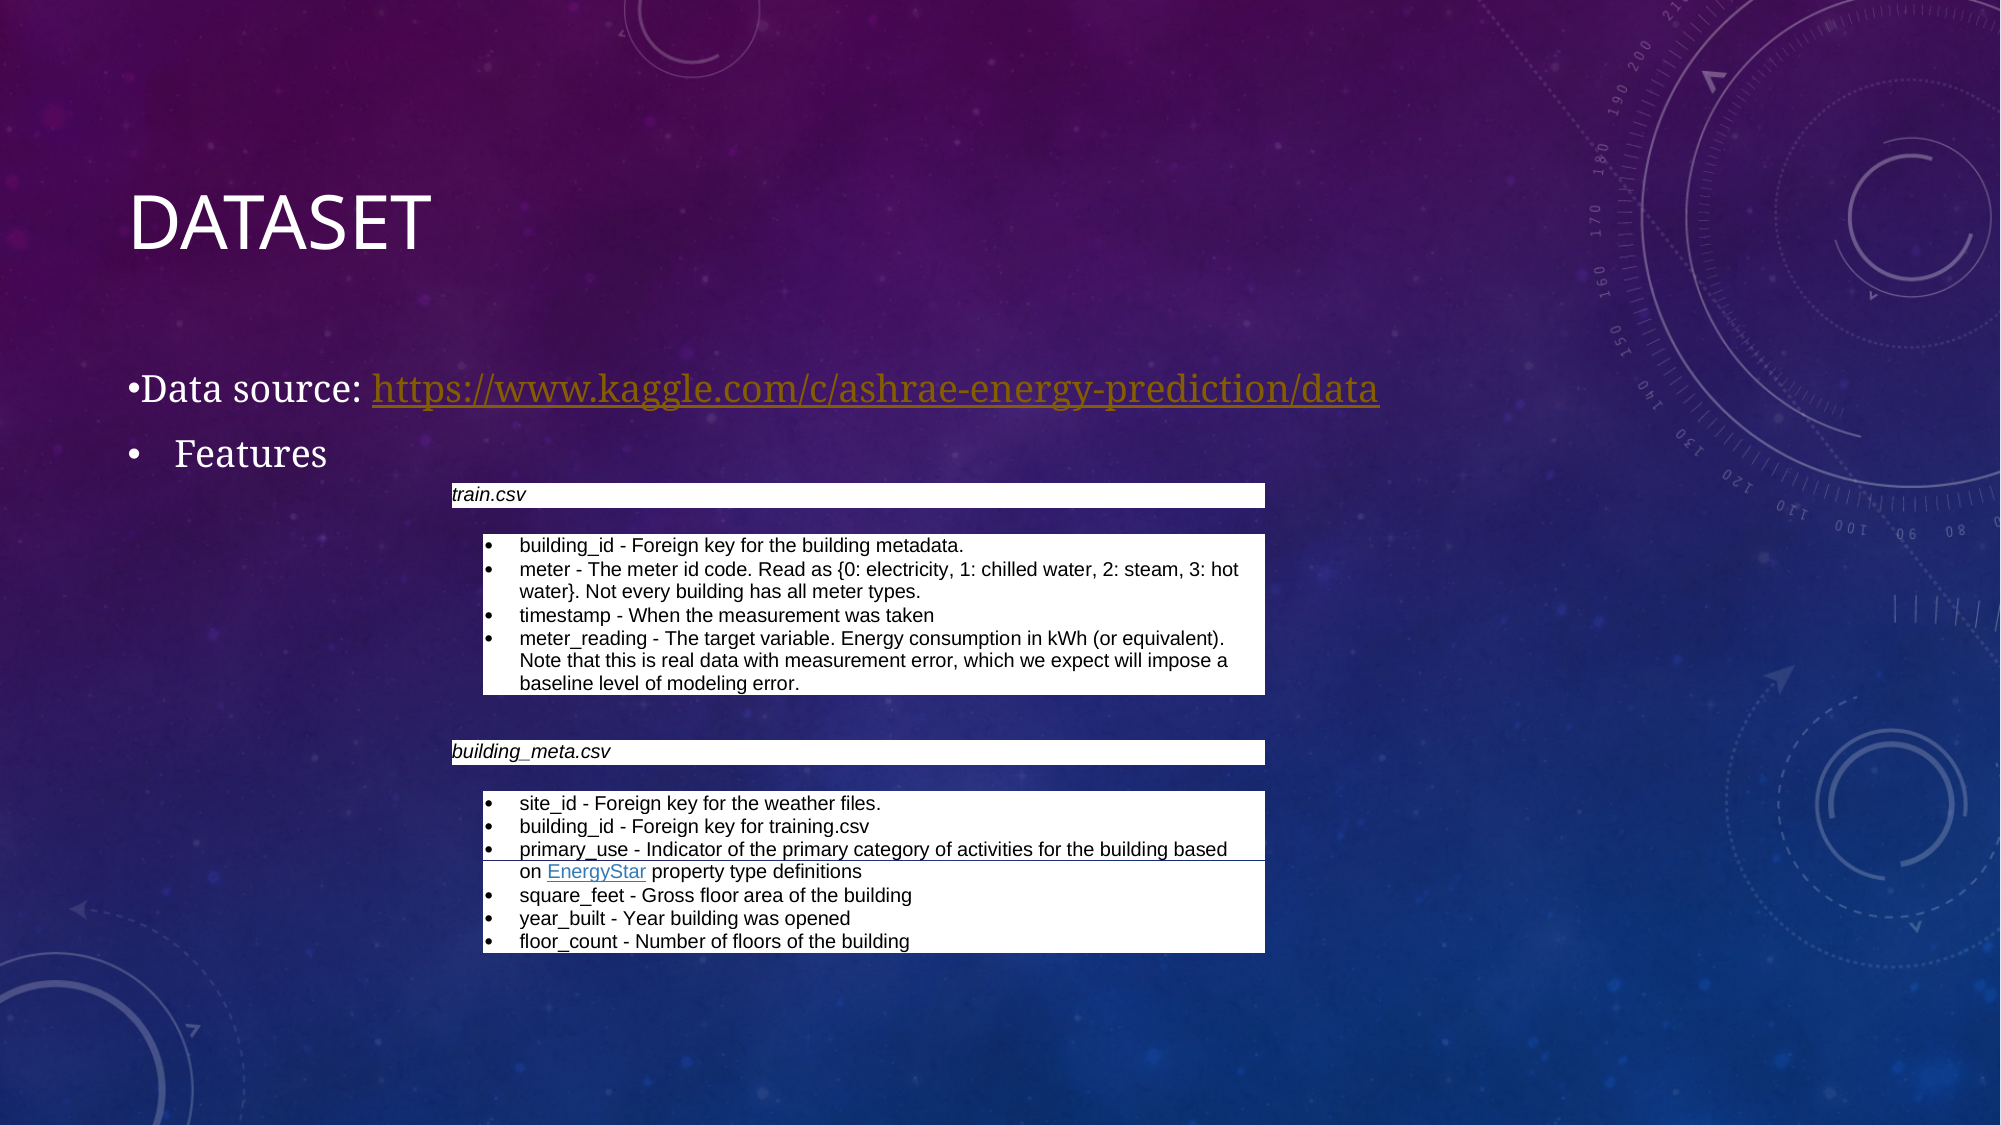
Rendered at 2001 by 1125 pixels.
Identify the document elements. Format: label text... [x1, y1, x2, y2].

list Data source: https://www.kaggle.com/c/ashrae-energy-prediction/data Features [112, 351, 1775, 551]
title Dataset [112, 99, 1775, 339]
picture [0, 0, 2001, 1125]
